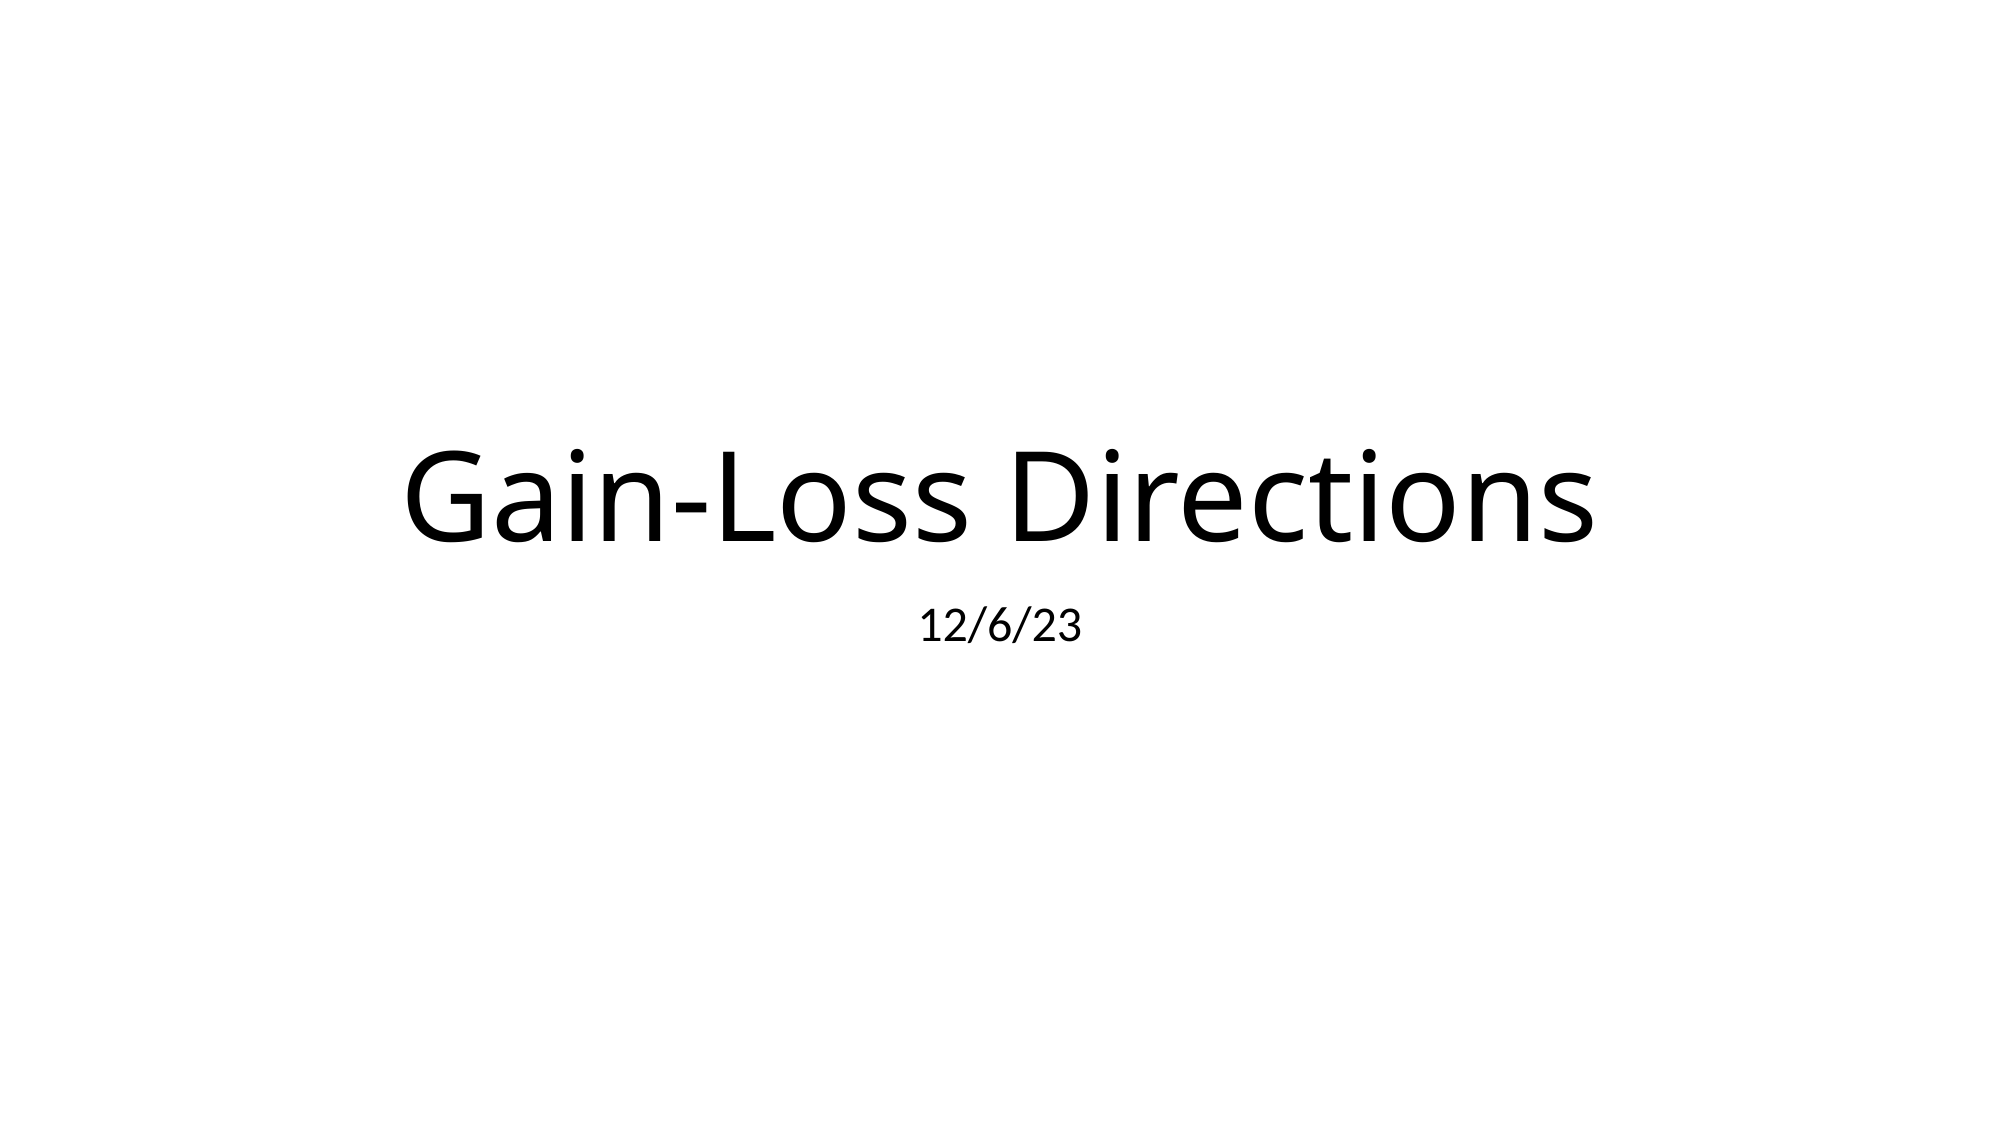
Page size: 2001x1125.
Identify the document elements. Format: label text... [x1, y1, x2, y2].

subtitle 12/6/23 [249, 590, 1750, 863]
title Gain-Loss Directions [249, 184, 1750, 576]
